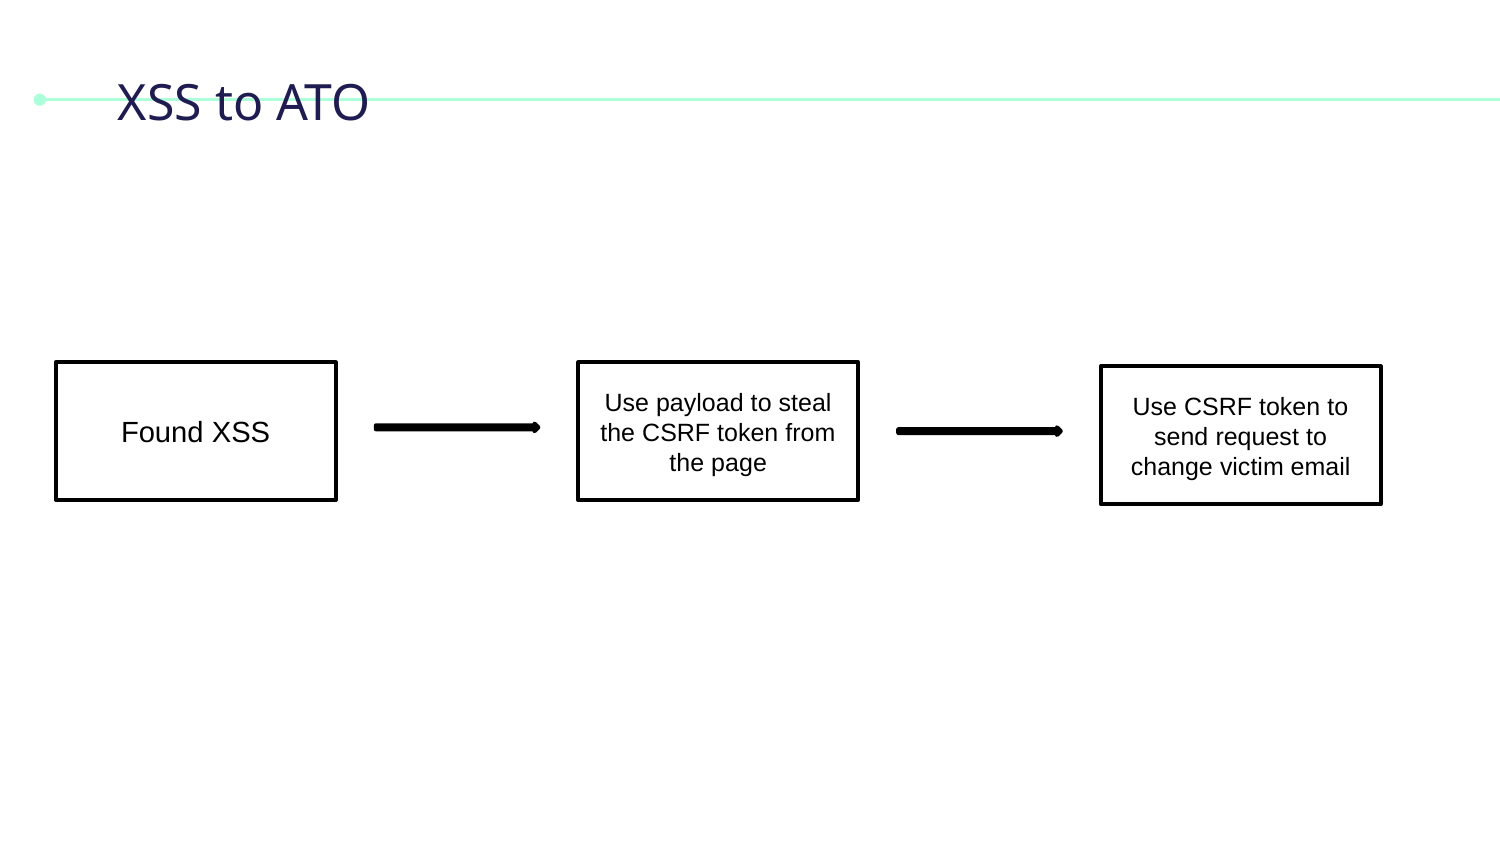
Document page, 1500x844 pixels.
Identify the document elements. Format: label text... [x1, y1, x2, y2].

text_box [896, 425, 1063, 437]
text_box Use payload to steal the CSRF token from the page [576, 360, 860, 502]
title XSS to ATO [102, 55, 1101, 144]
text_box Use CSRF token to send request to change victim email [1099, 364, 1383, 506]
text_box Found XSS [54, 360, 338, 502]
text_box [373, 421, 541, 434]
